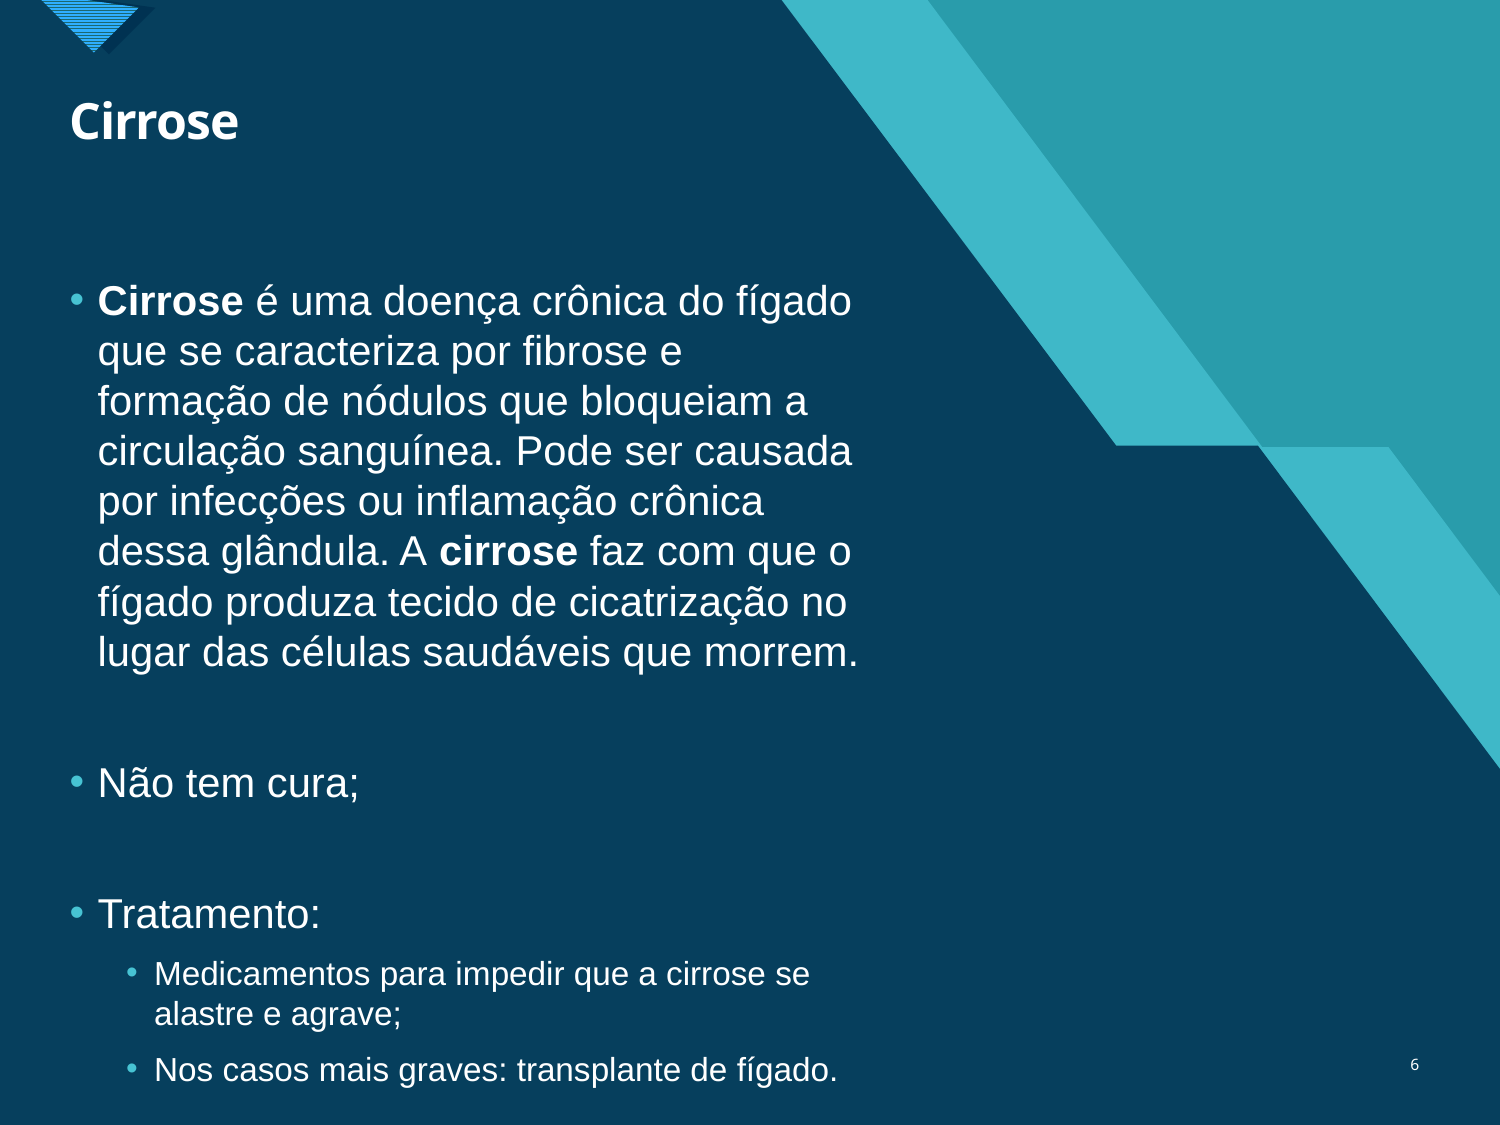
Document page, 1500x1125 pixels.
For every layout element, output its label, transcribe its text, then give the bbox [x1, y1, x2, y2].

title Cirrose [54, 89, 1435, 159]
slide_number 6 [1384, 1035, 1435, 1096]
list Cirrose é uma doença crônica do fígado que se caracteriza por fibrose e formação de nódulos que bloqueiam a circulação sanguínea. Pode ser causada por infecções ou inflamação crônica dessa glândula. A cirrose faz com que o fígado produza tecido de cicatrização no lugar das células saudáveis que morrem. Não tem cura; Tratamento: Medicamentos para impedir que a cirrose se alastre e agrave; Nos casos mais graves: transplante de fígado. [54, 266, 882, 1115]
